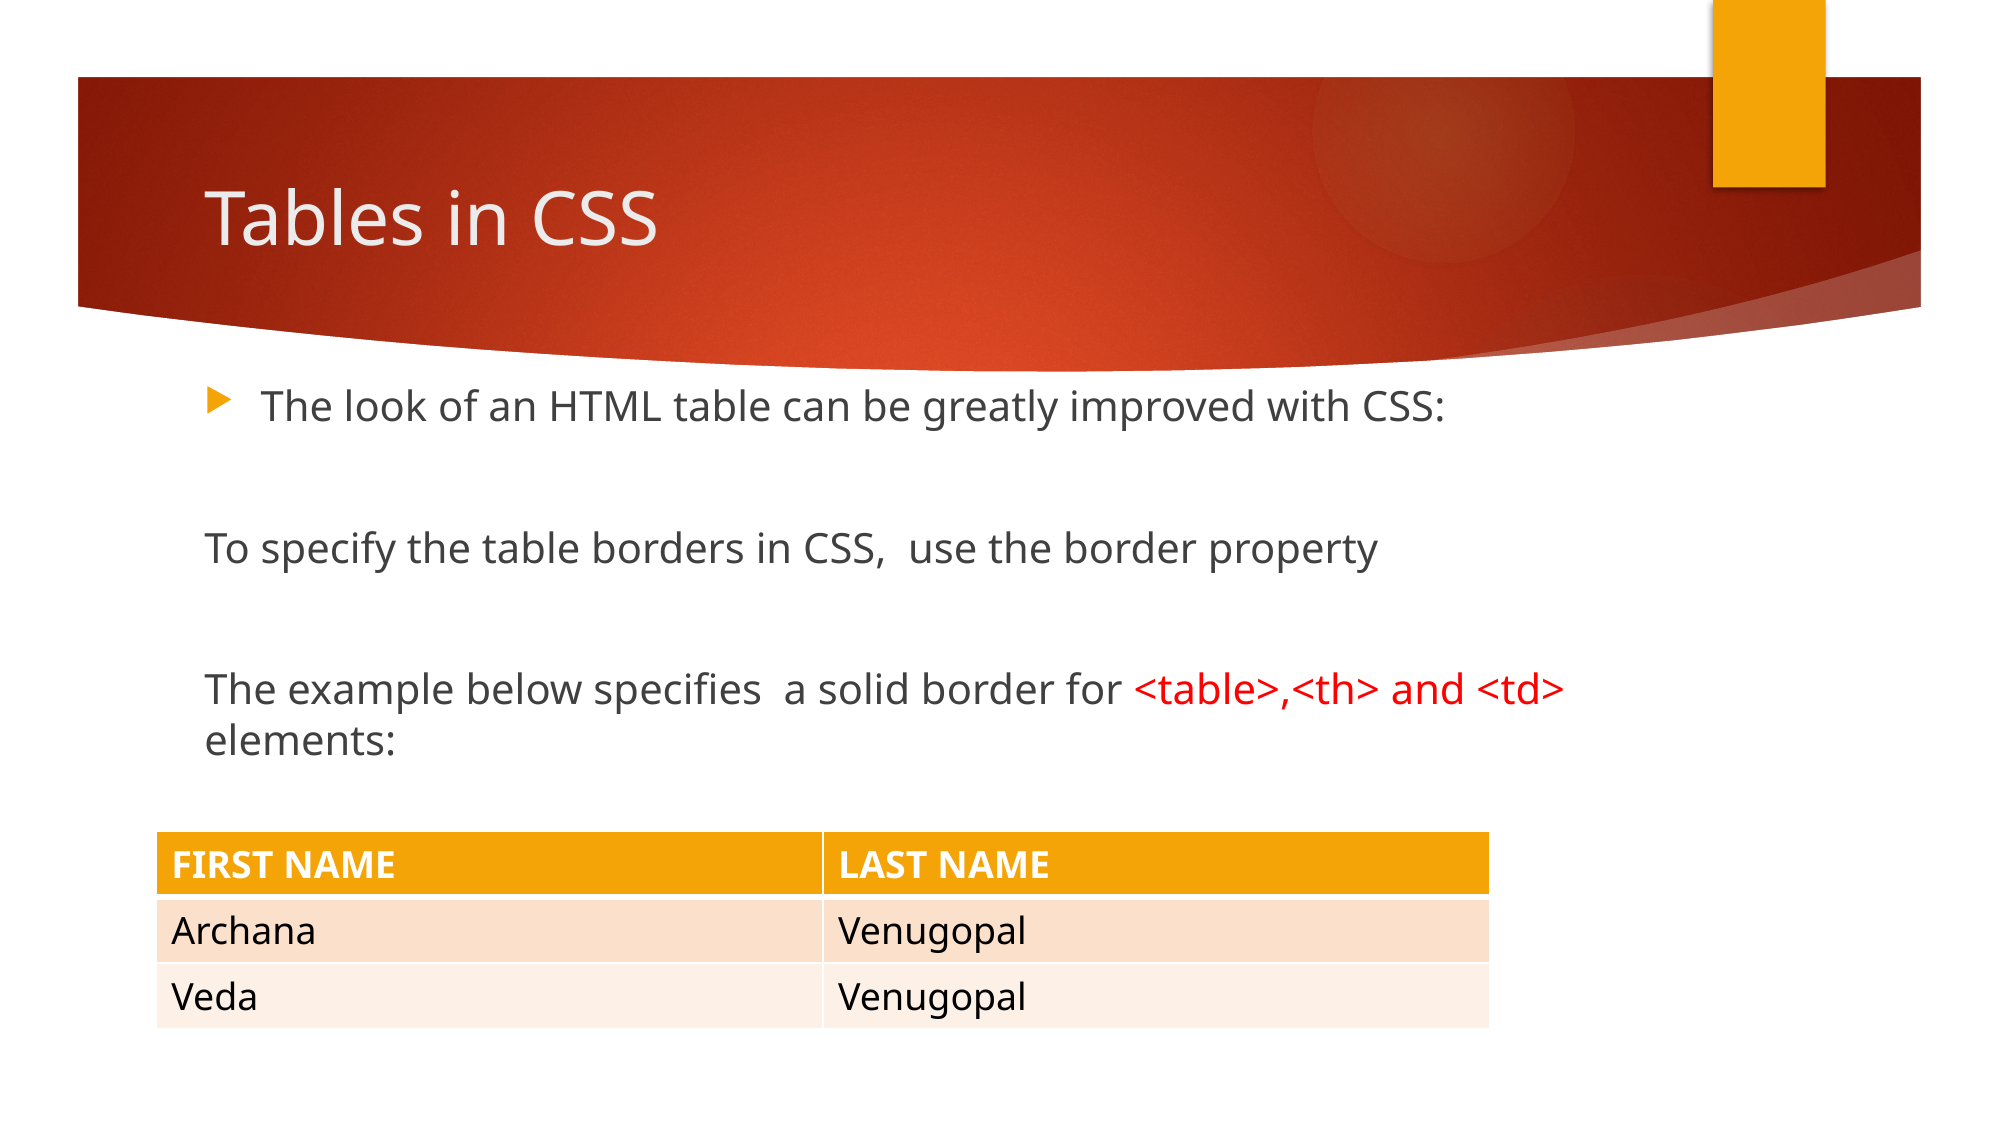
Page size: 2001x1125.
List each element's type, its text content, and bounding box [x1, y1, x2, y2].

title Tables in CSS [189, 155, 1627, 275]
list The look of an HTML table can be greatly improved with CSS: To specify the table borders in CSS, use the border property The example below specifies a solid border for <table>,<th> and <td> elements: [189, 371, 1627, 988]
table_cell Veda [157, 964, 822, 1028]
table_header LAST NAME [824, 832, 1489, 894]
table_header FIRST NAME [157, 832, 822, 894]
table_cell Venugopal [824, 964, 1489, 1028]
table_cell Archana [157, 900, 822, 962]
table_cell Venugopal [824, 900, 1489, 962]
